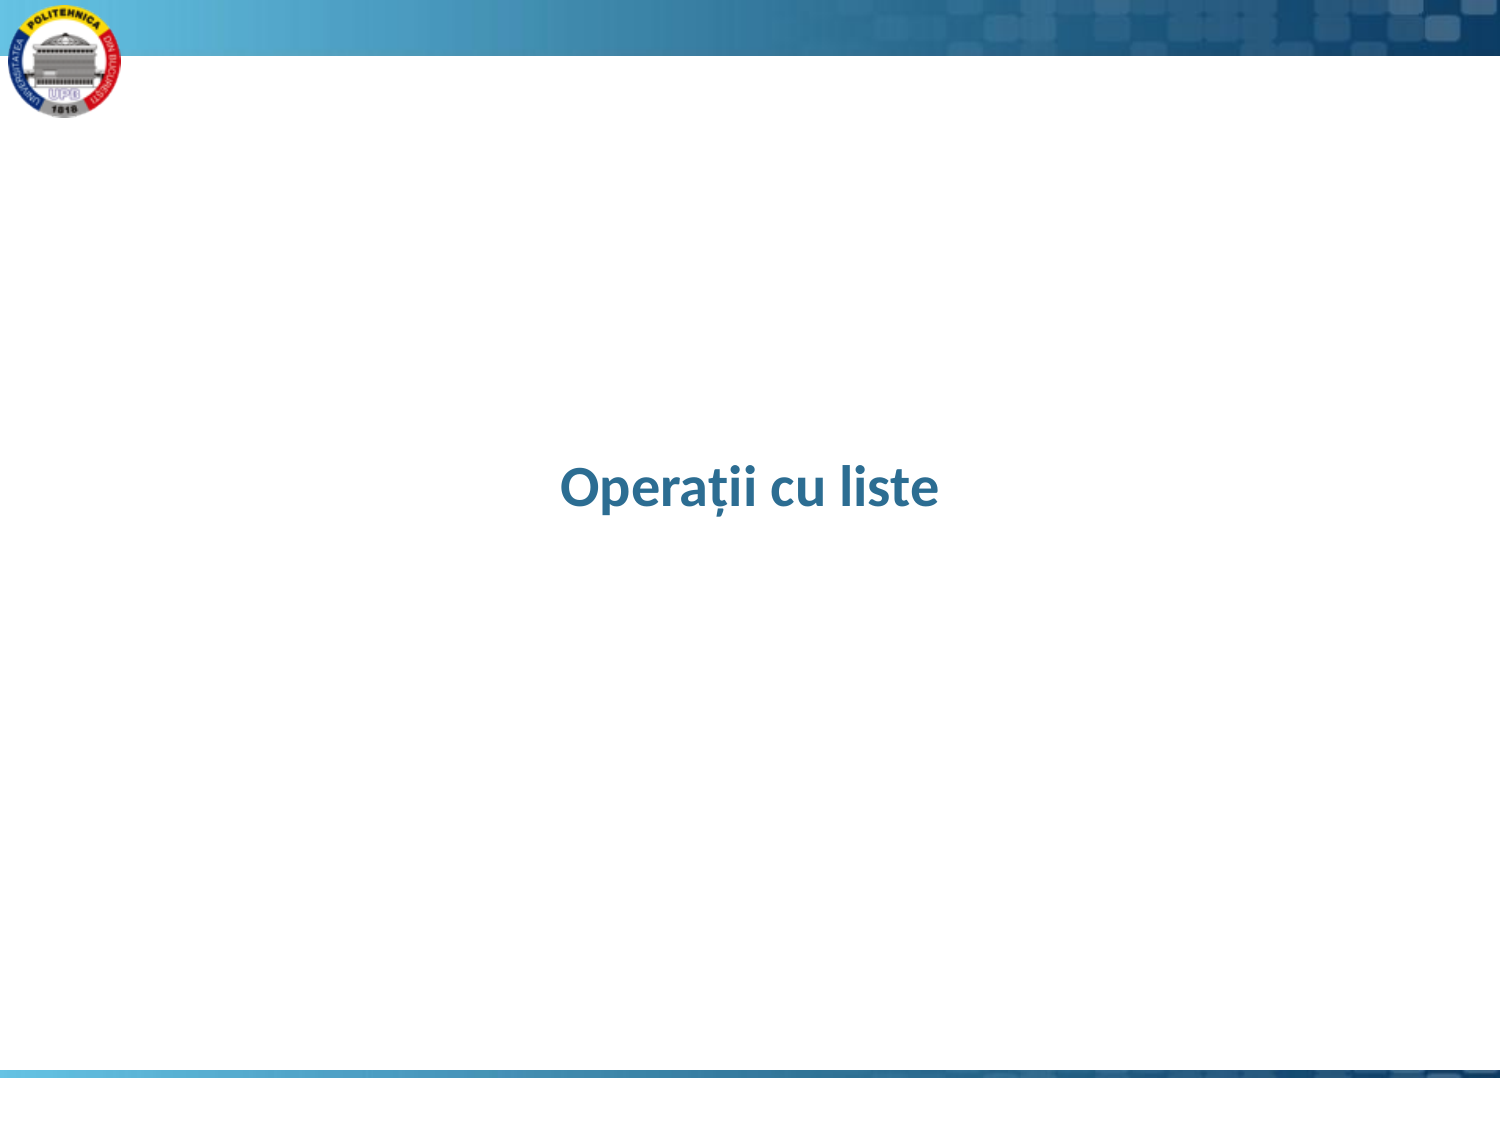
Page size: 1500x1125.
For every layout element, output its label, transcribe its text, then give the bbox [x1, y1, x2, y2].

picture [0, 0, 1500, 118]
picture [0, 1070, 1500, 1078]
title Operații cu liste [51, 446, 1449, 522]
